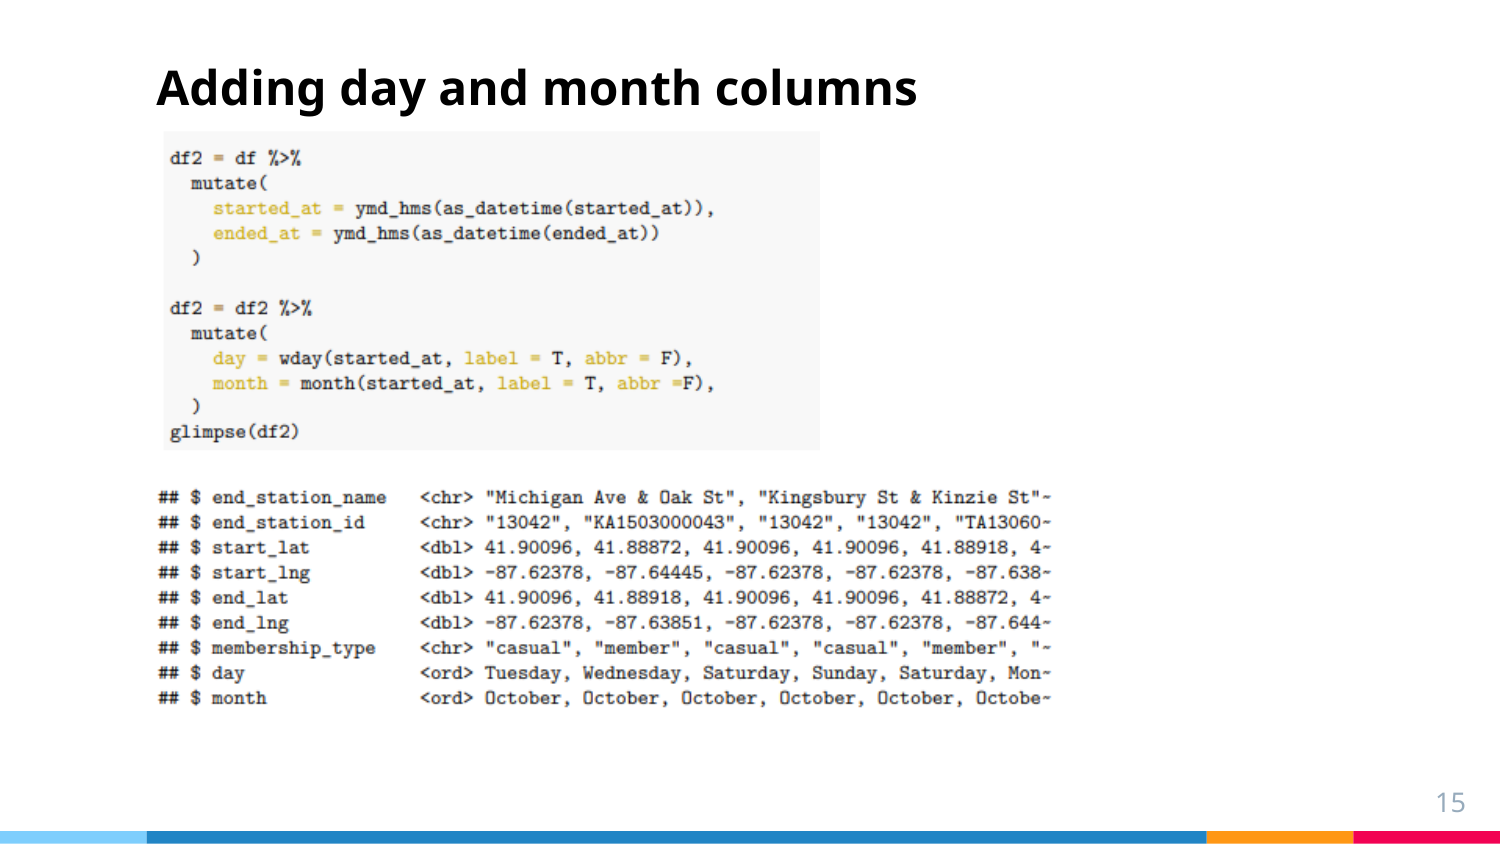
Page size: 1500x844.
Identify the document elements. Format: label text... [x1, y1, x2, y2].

picture [150, 129, 820, 453]
title Adding day and month columns [141, 51, 1303, 131]
slide_number 15 [1391, 770, 1482, 822]
picture [141, 466, 1081, 724]
